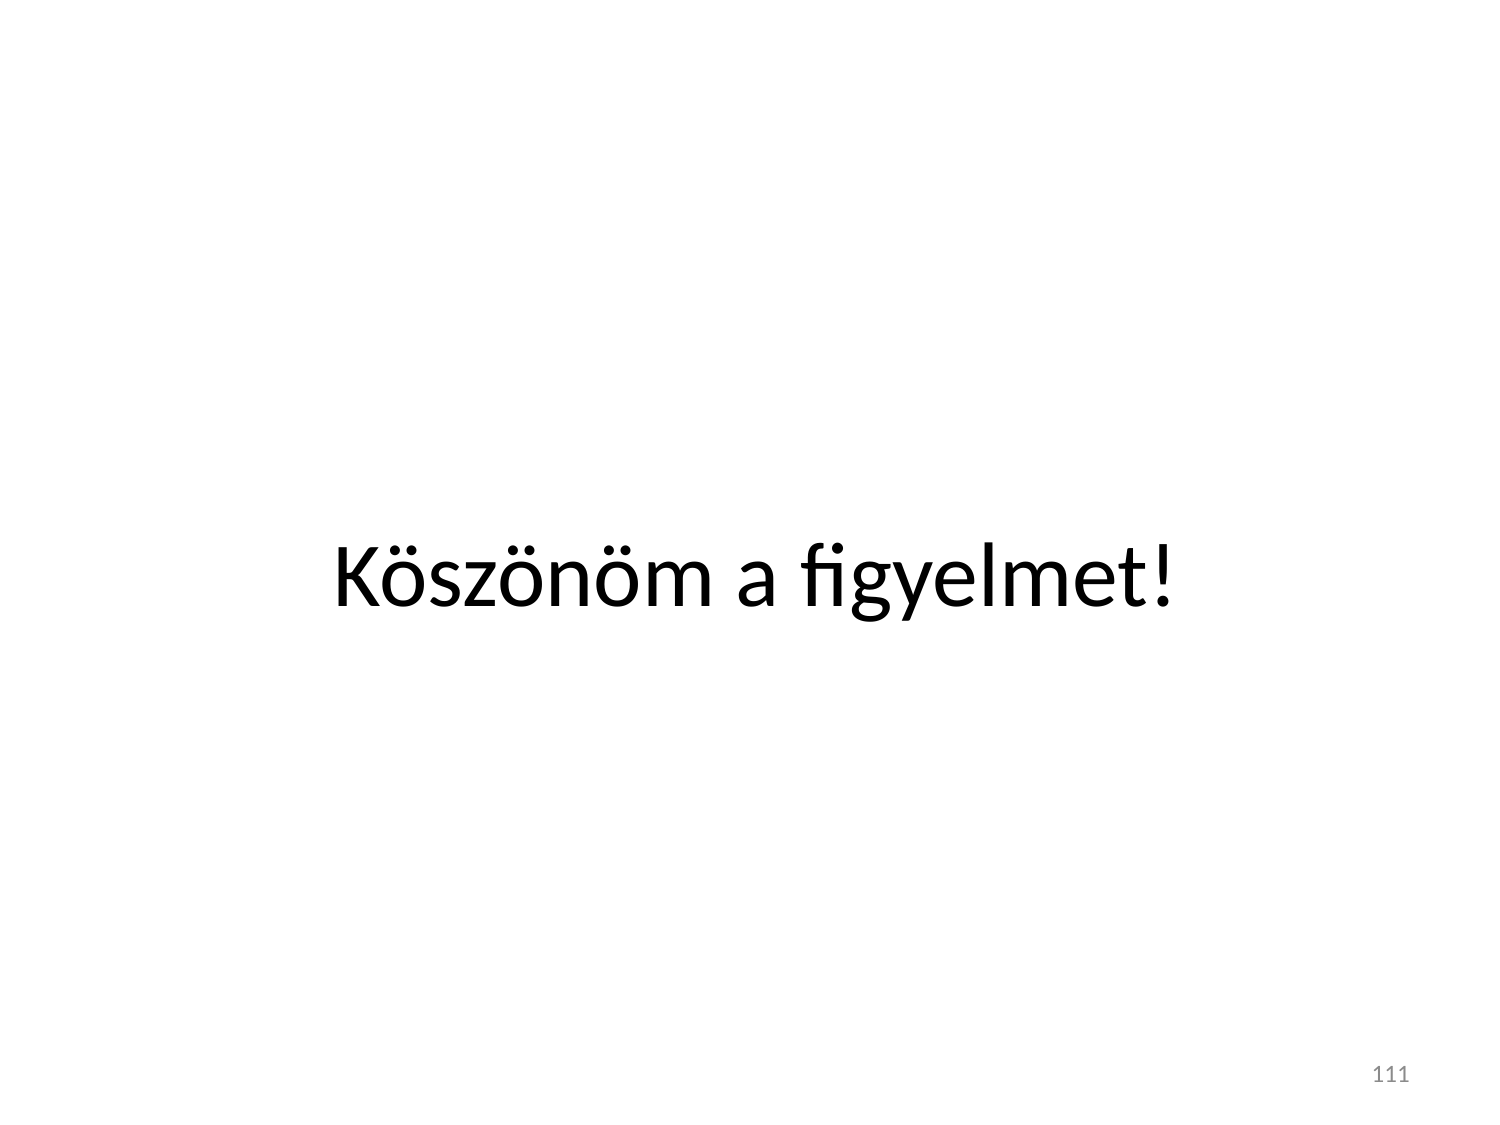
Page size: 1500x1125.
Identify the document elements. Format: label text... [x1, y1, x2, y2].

slide_number 111 [1074, 1042, 1425, 1103]
title Köszönöm a figyelmet! [37, 507, 1475, 633]
